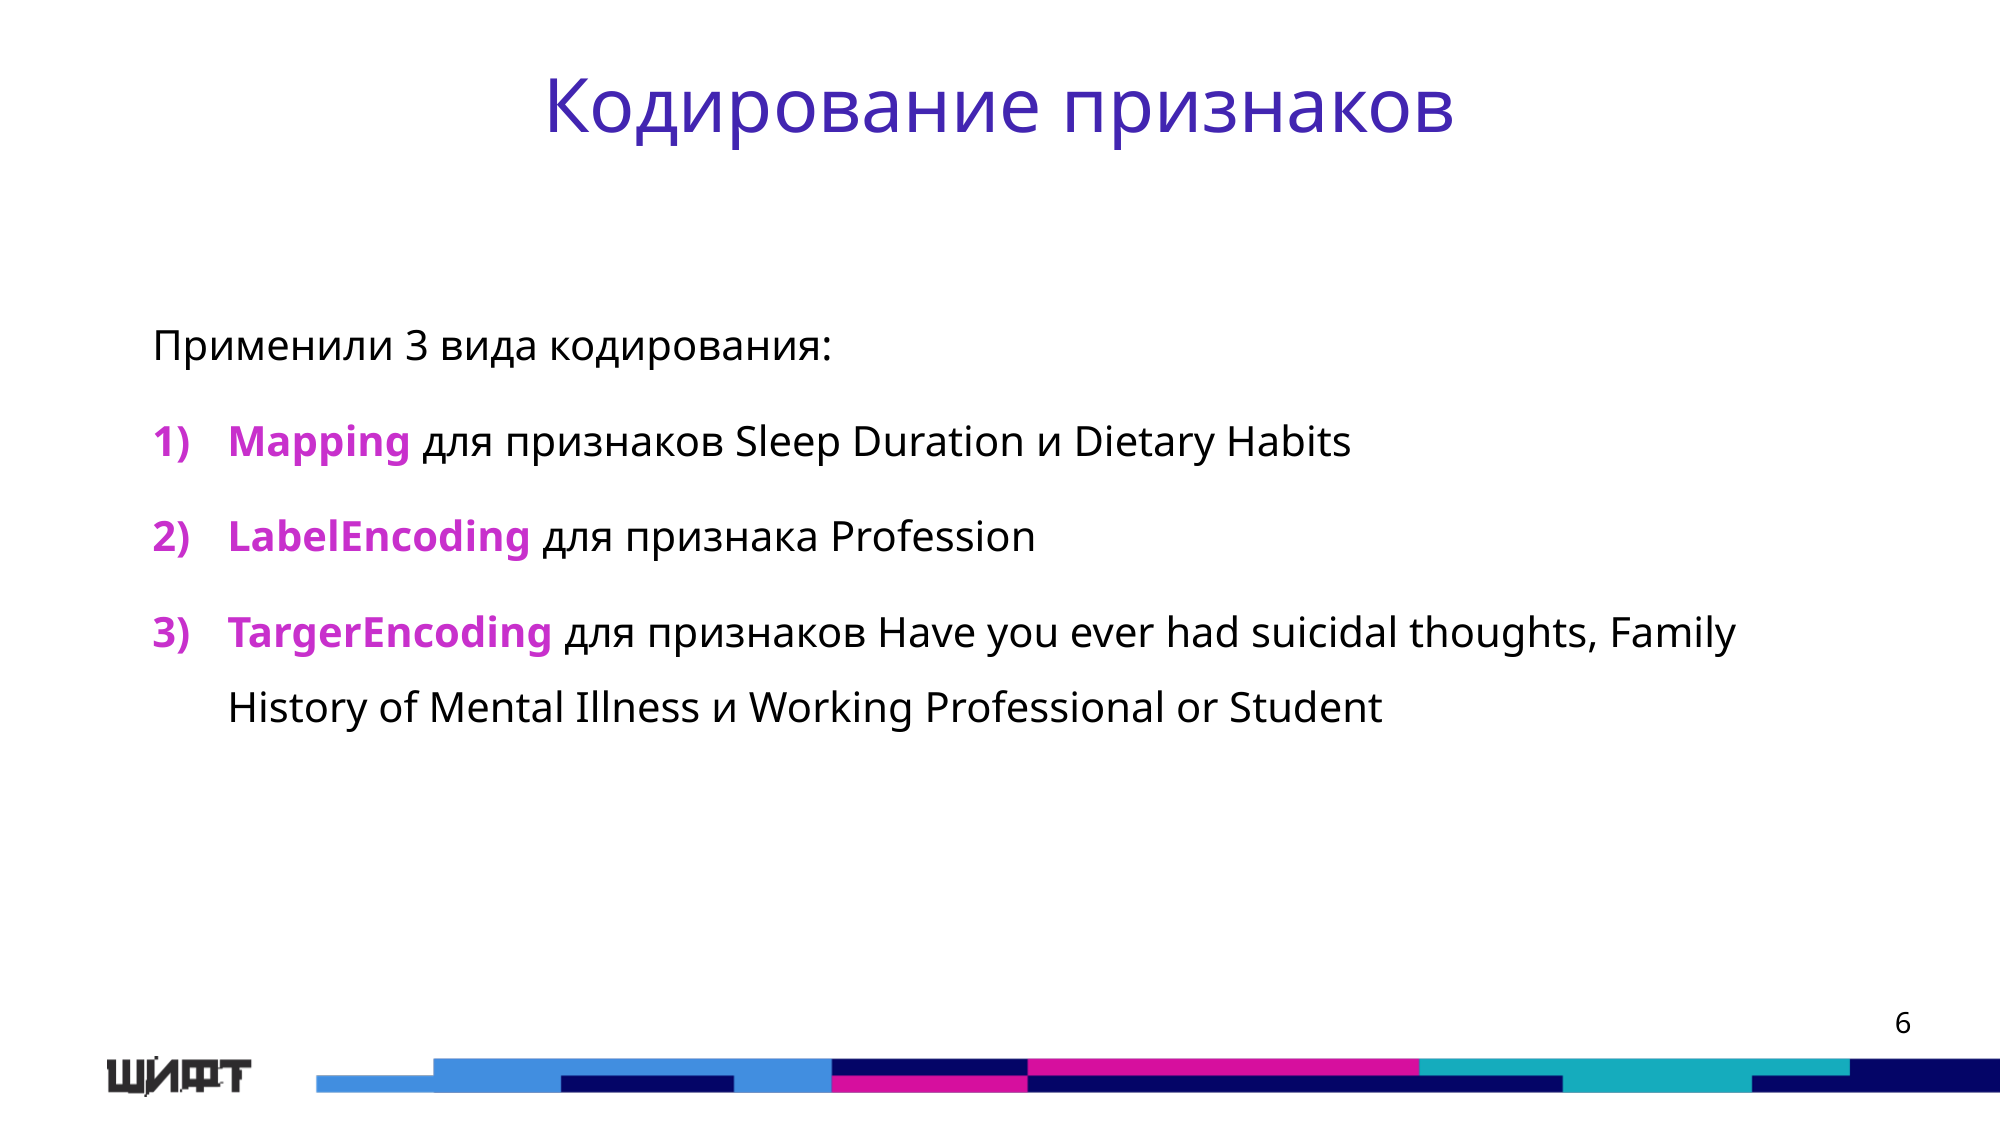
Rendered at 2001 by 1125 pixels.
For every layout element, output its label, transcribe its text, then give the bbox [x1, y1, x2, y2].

title Кодирование признаков [137, 59, 1863, 176]
list Применили 3 вида кодирования: Mapping для признаков Sleep Duration и Dietary Habits LabelEncoding для признака Profession TargerEncoding для признаков Have you ever had suicidal thoughts, Family History of Mental Illness и Working Professional or Student [137, 286, 1863, 916]
picture [107, 1056, 2000, 1097]
